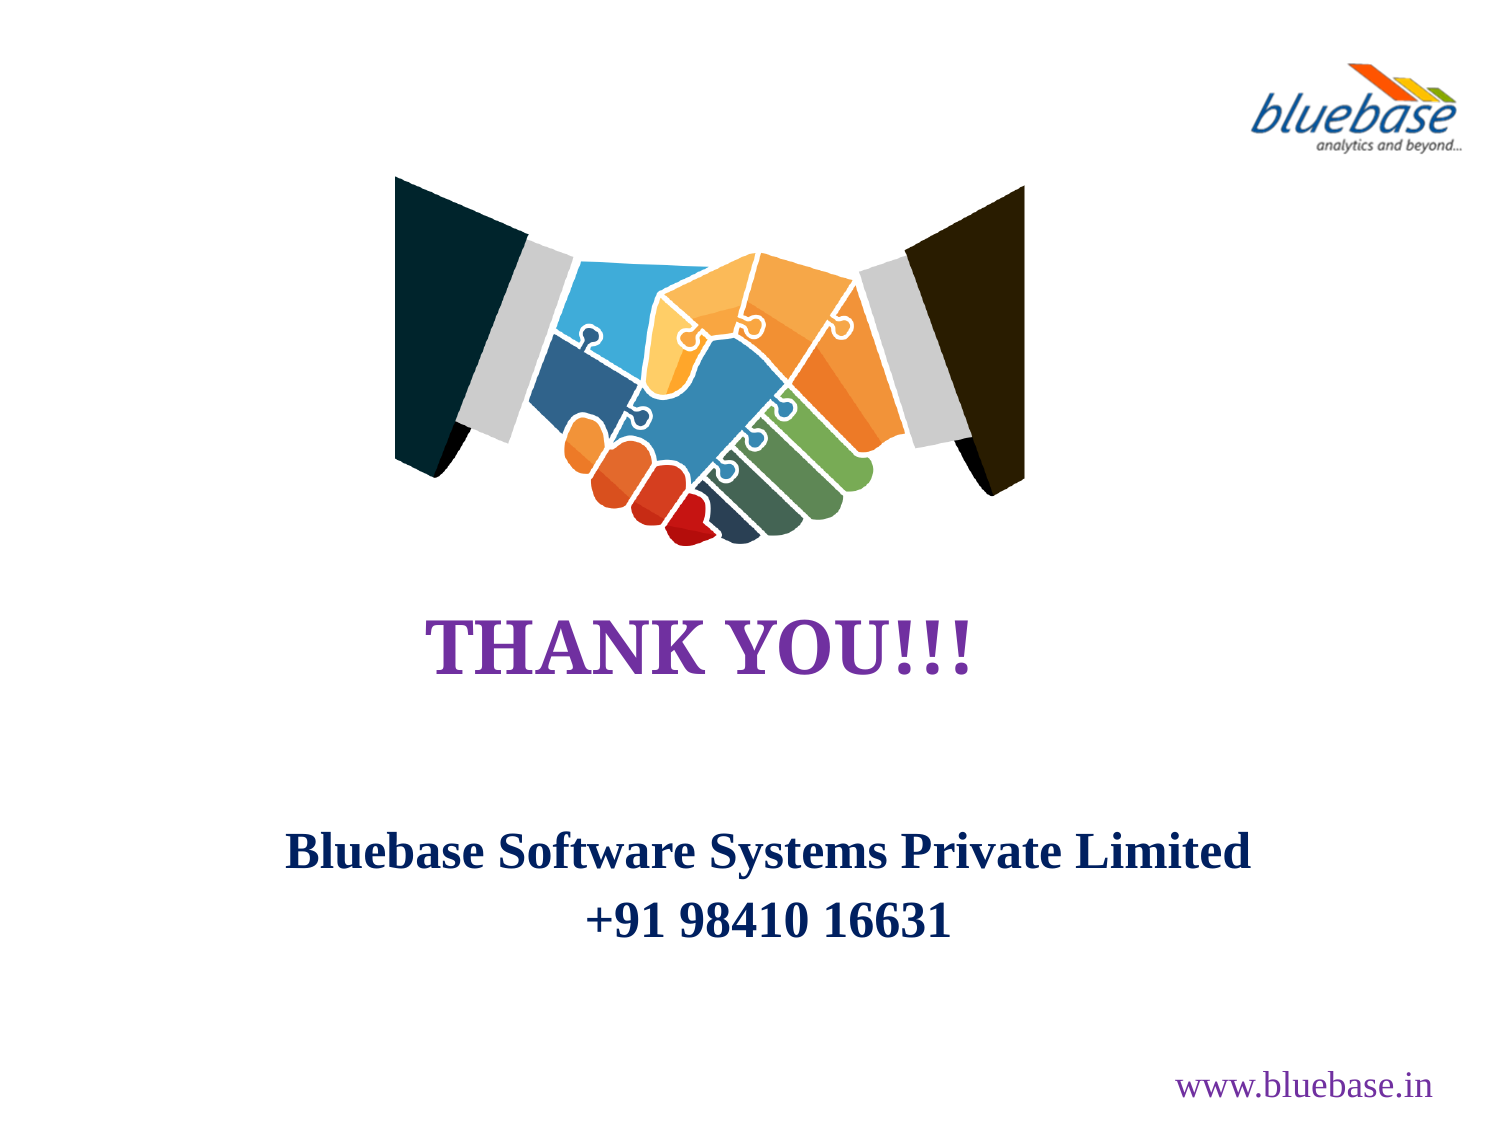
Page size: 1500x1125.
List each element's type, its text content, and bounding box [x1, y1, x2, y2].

text_box Bluebase Software Systems Private Limited +91 98410 16631 [170, 721, 1367, 1044]
text_box www.bluebase.in [1160, 1052, 1477, 1112]
picture [1234, 54, 1474, 162]
text_box THANK YOU!!! [213, 592, 1188, 698]
picture [358, 166, 1053, 546]
